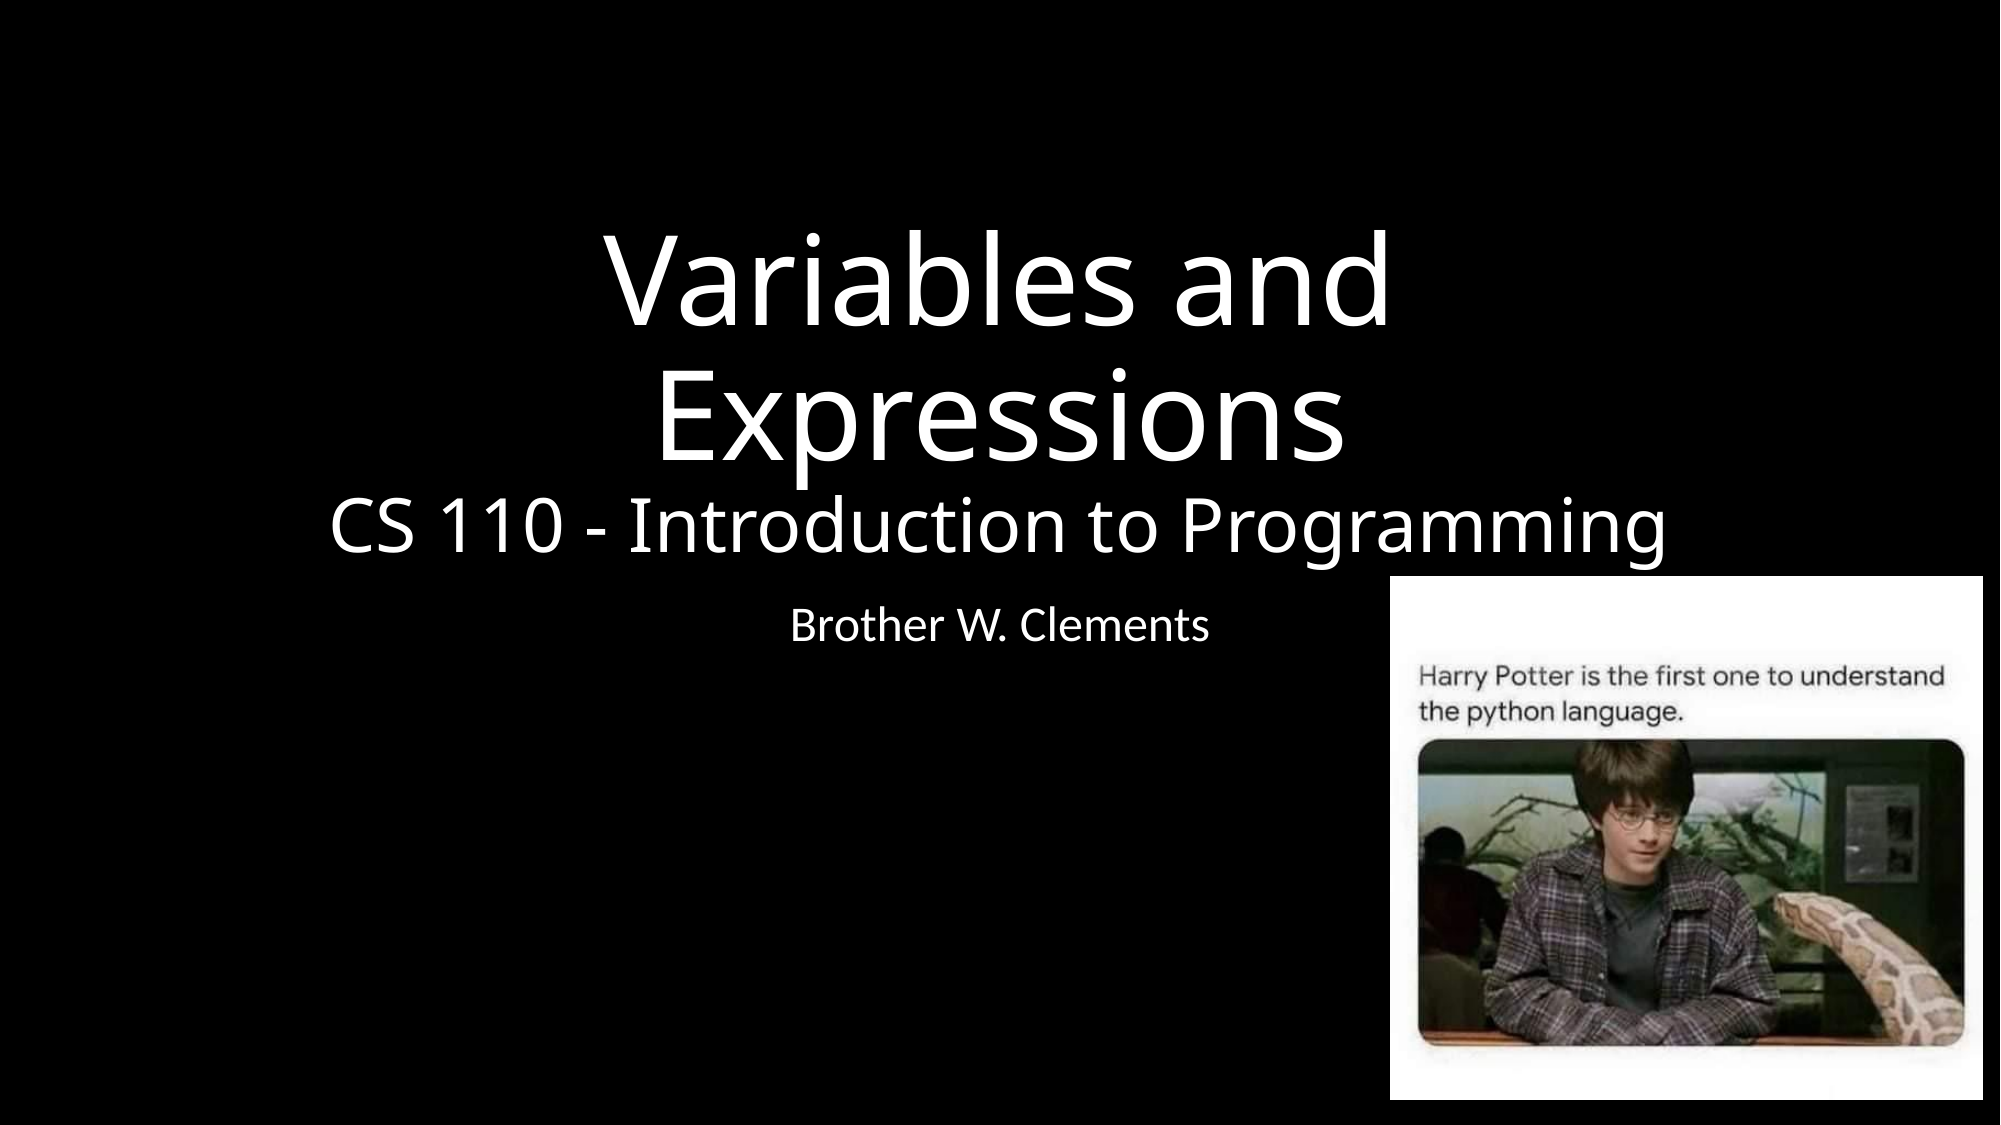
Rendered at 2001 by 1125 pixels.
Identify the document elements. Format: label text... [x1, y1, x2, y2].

title Variables and Expressions CS 110 - Introduction to Programming [249, 184, 1750, 576]
subtitle Brother W. Clements [249, 590, 1390, 863]
picture [1390, 576, 1983, 1100]
